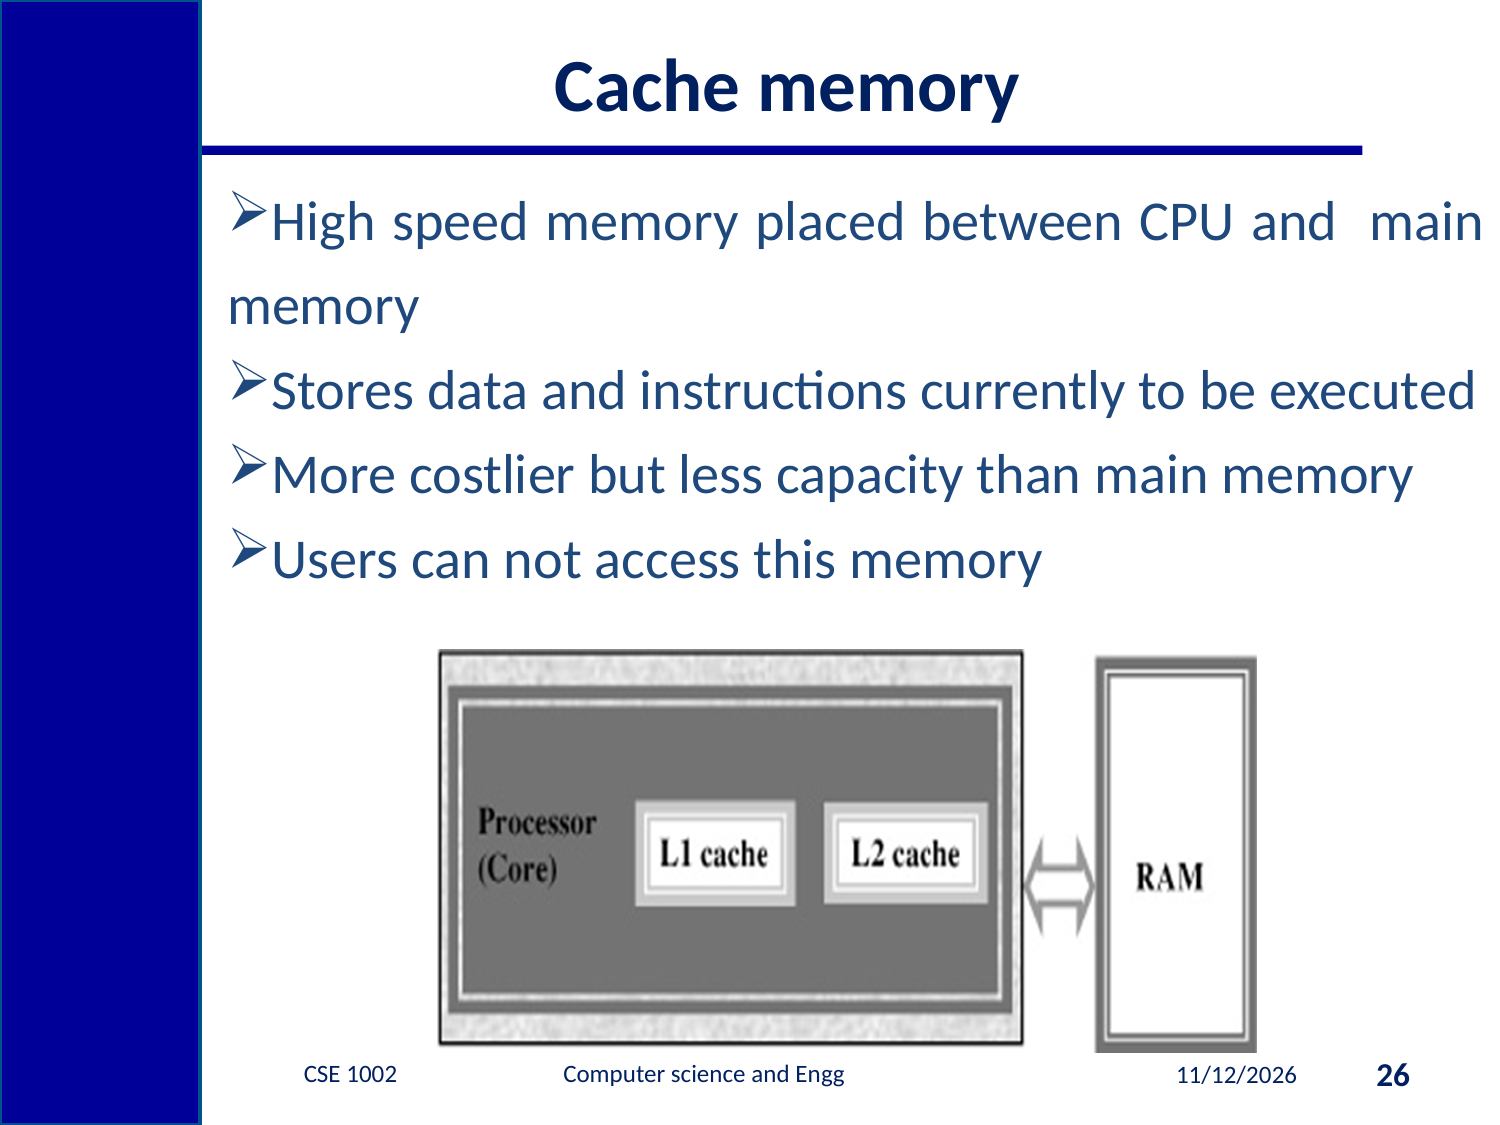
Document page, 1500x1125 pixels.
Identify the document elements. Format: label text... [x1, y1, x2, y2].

slide_number 26 [1312, 1042, 1425, 1103]
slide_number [1050, 1043, 1313, 1104]
footer CSE 1002 Computer science and Engg [212, 1042, 938, 1103]
text_box High speed memory placed between CPU and main memory Stores data and instructions currently to be executed More costlier but less capacity than main memory Users can not access this memory [212, 160, 1500, 842]
picture [437, 649, 1257, 1053]
text_box [0, 0, 202, 1125]
title Cache memory [200, 24, 1375, 138]
